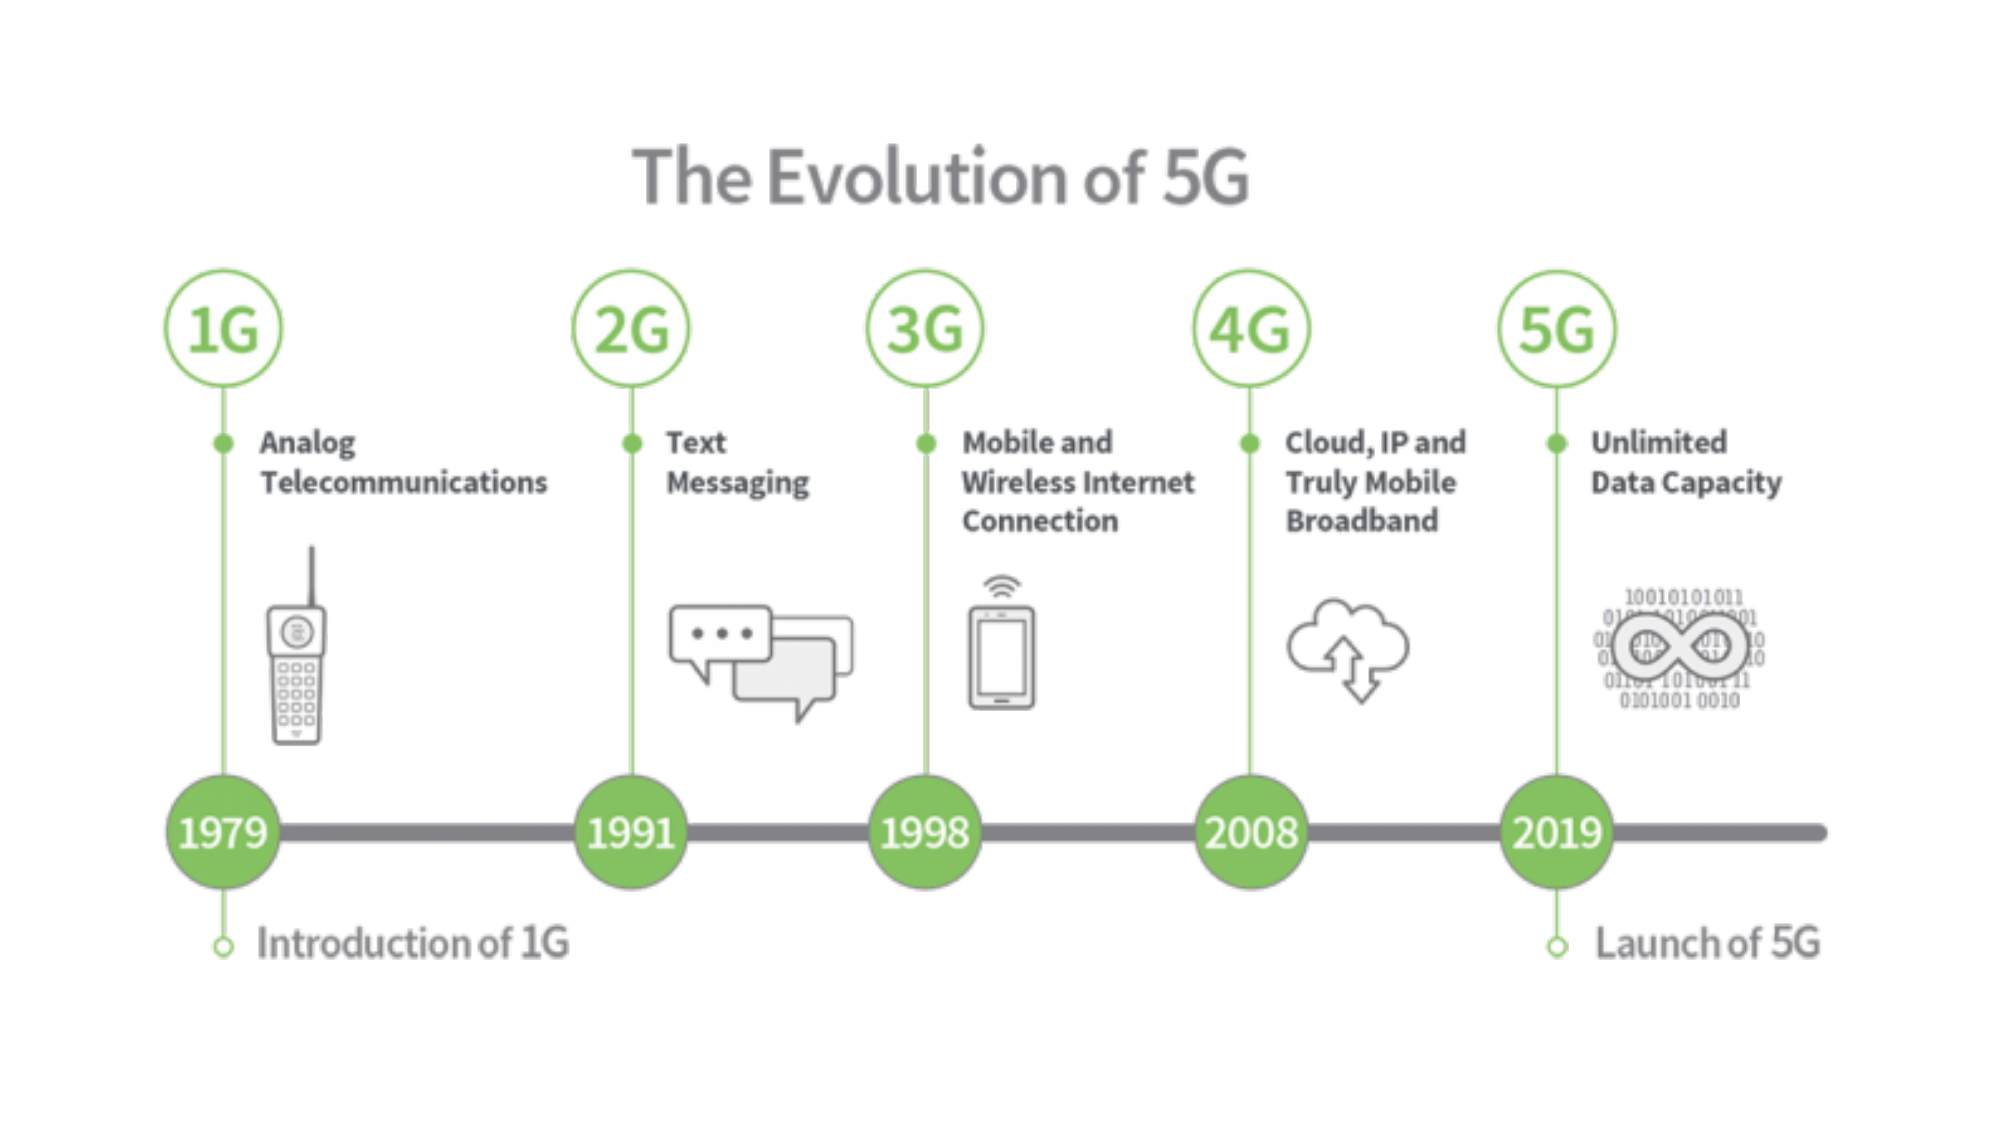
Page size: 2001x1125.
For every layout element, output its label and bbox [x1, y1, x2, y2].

list [119, 67, 1881, 1058]
